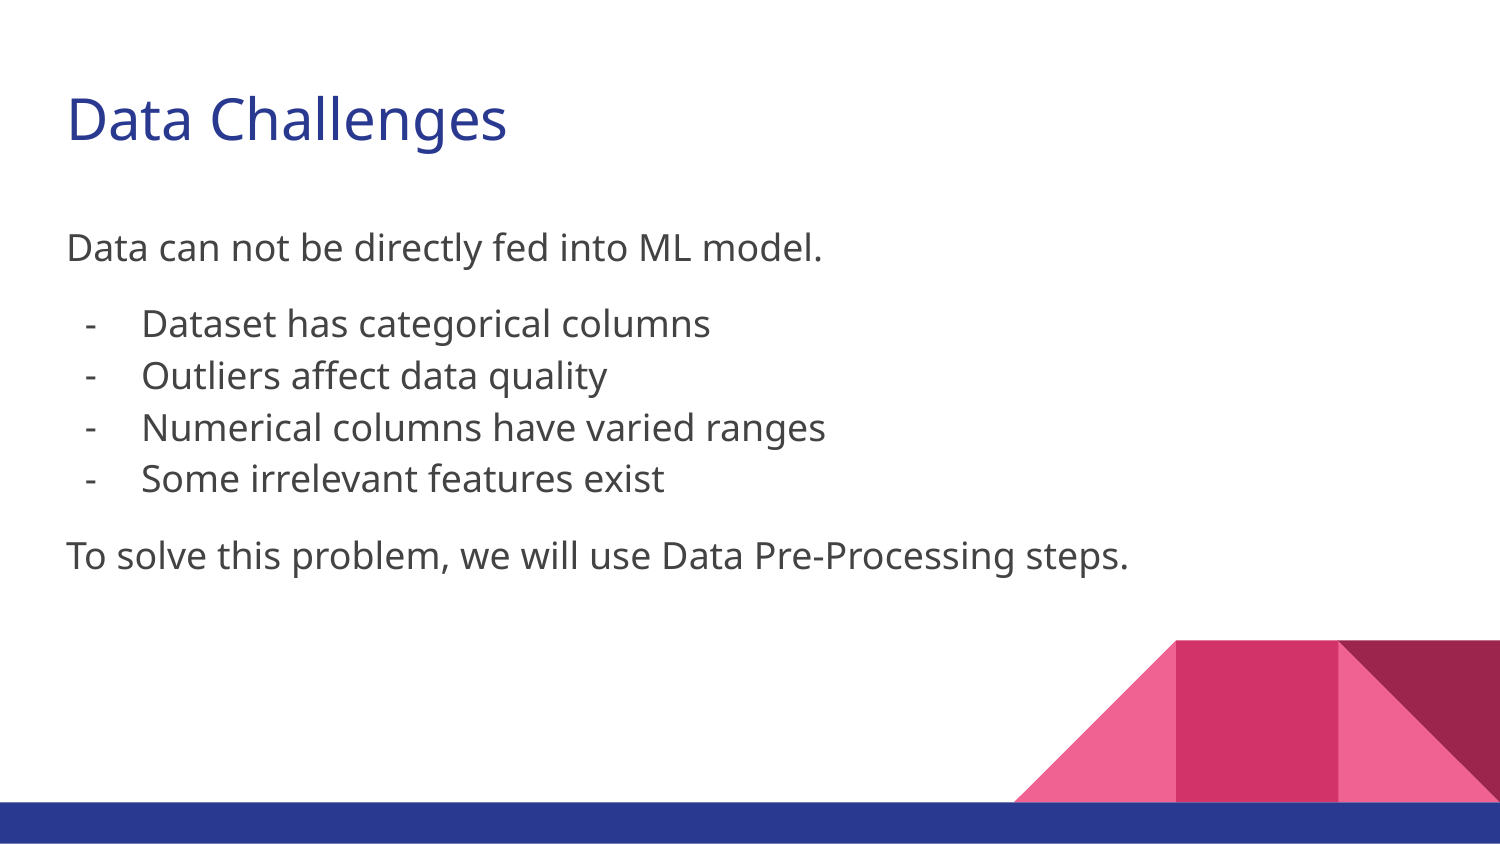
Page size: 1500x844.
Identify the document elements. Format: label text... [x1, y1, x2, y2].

list Data can not be directly fed into ML model. Dataset has categorical columns Outliers affect data quality Numerical columns have varied ranges Some irrelevant features exist To solve this problem, we will use Data Pre-Processing steps. [51, 201, 1449, 750]
title Data Challenges [51, 67, 1449, 167]
